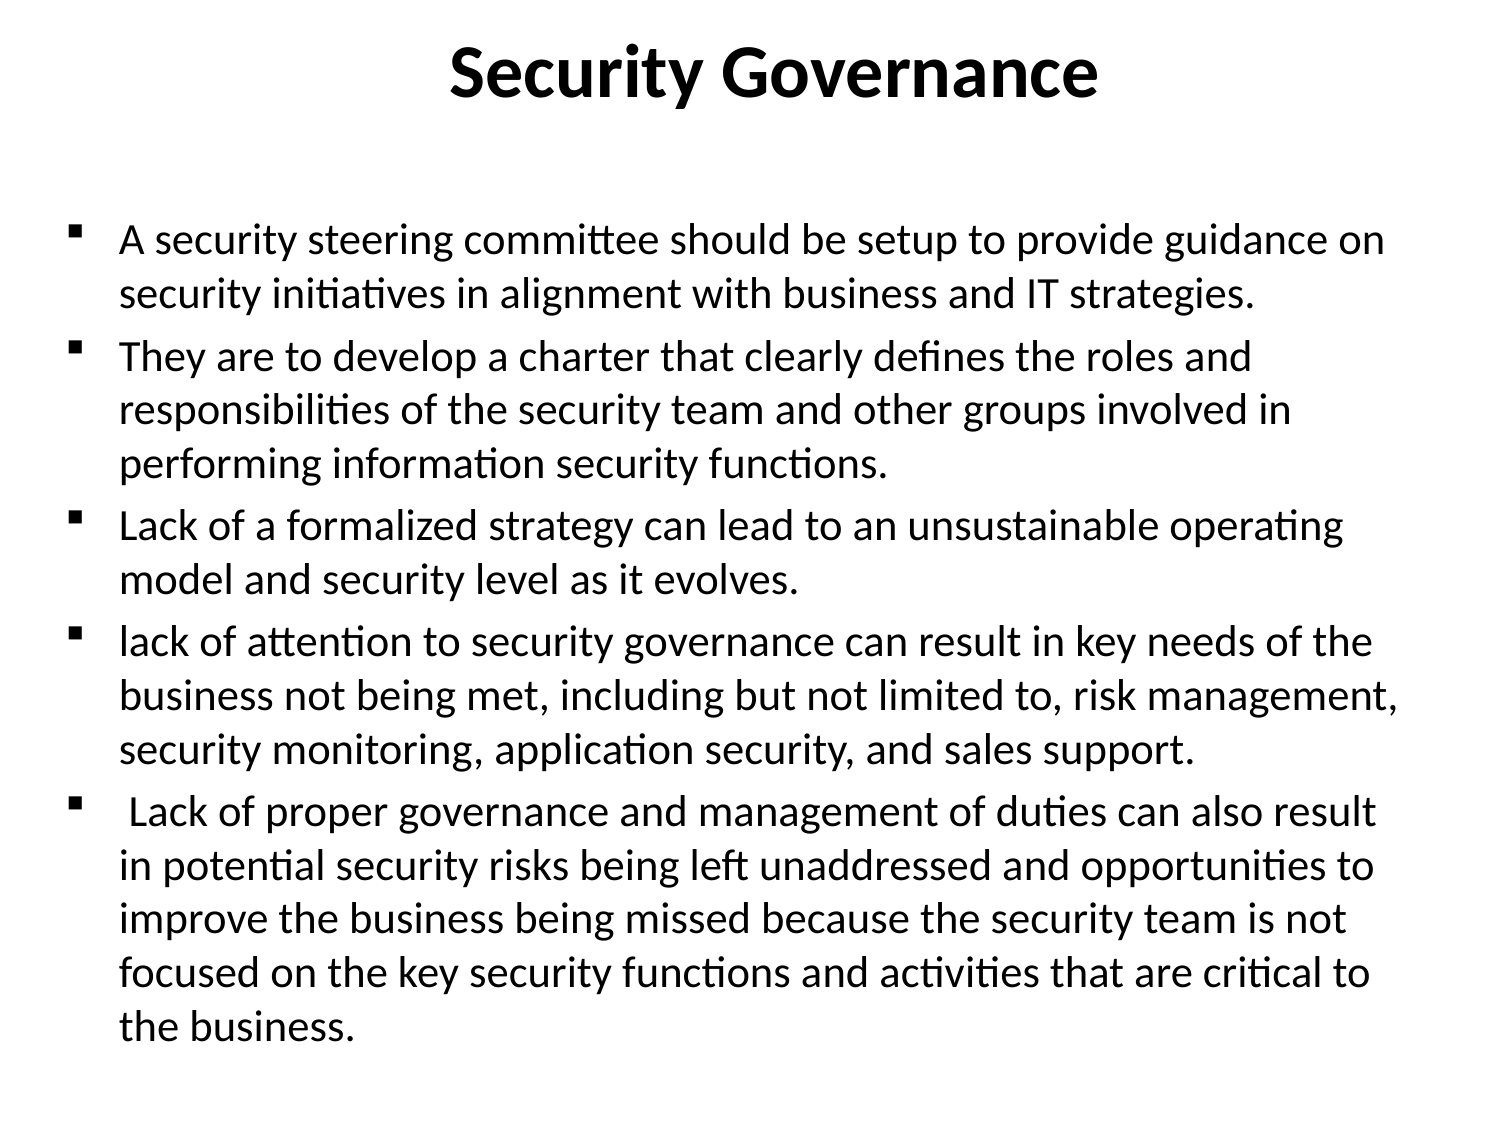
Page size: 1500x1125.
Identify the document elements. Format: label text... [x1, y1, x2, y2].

title Security Governance [165, 13, 1385, 202]
list A security steering committee should be setup to provide guidance on security initiatives in alignment with business and IT strategies. They are to develop a charter that clearly defines the roles and responsibilities of the security team and other groups involved in performing information security functions. Lack of a formalized strategy can lead to an unsustainable operating model and security level as it evolves. lack of attention to security governance can result in key needs of the business not being met, including but not limited to, risk management, security monitoring, application security, and sales support. Lack of proper governance and management of duties can also result in potential security risks being left unaddressed and opportunities to improve the business being missed because the security team is not focused on the key security functions and activities that are critical to the business. [49, 202, 1417, 1077]
